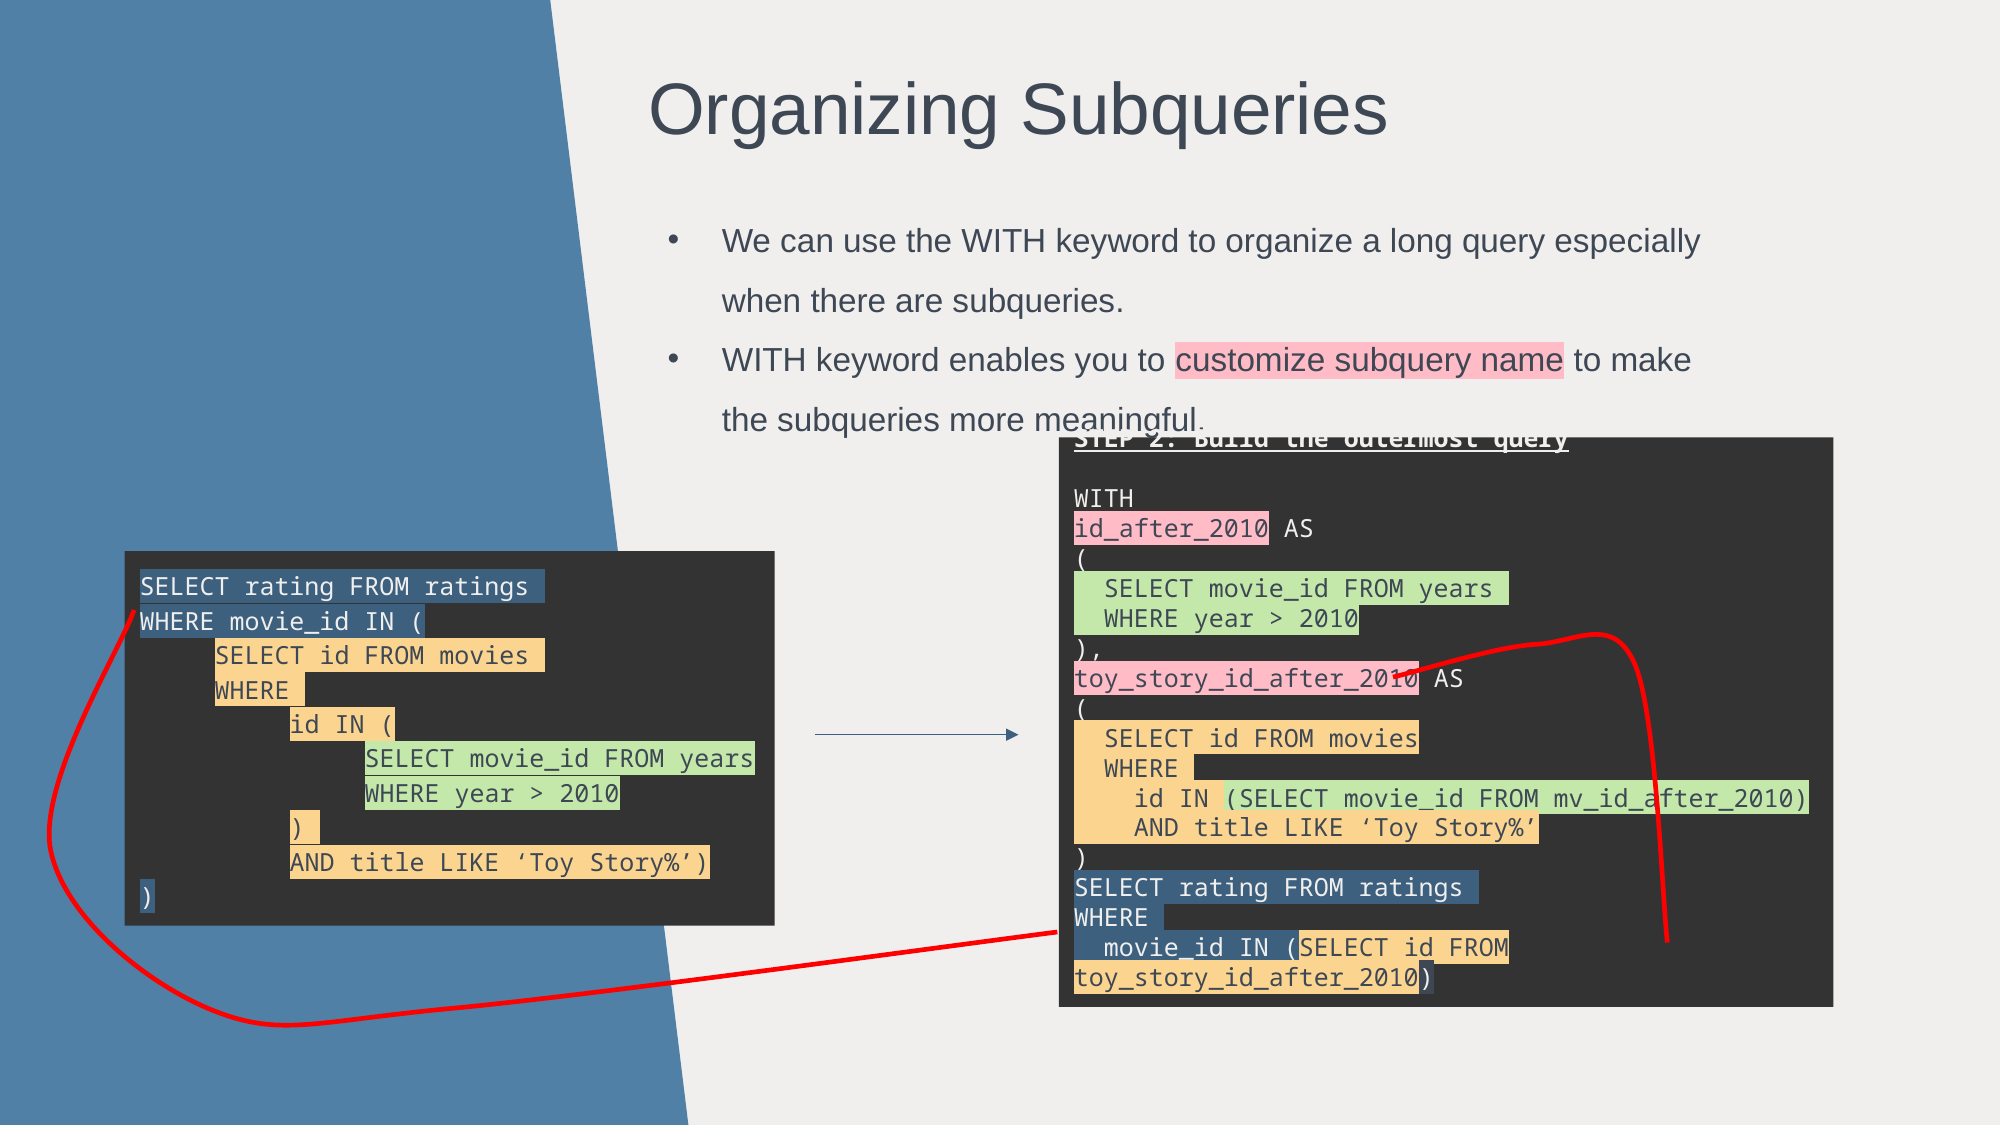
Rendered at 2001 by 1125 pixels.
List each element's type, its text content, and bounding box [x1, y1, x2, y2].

text_box [1392, 634, 1668, 943]
text_box SELECT rating FROM ratings WHERE movie_id IN ( SELECT id FROM movies WHERE id IN ( SELECT movie_id FROM years WHERE year > 2010 ) AND title LIKE ‘Toy Story%’) ) [124, 551, 775, 833]
list We can use the WITH keyword to organize a long query especially when there are subqueries. WITH keyword enables you to customize subquery name to make the subqueries more meaningful. [631, 198, 1750, 426]
text_box STEP 2: Build the outermost query WITH id_after_2010 AS ( SELECT movie_id FROM years WHERE year > 2010 ), toy_story_id_after_2010 AS ( SELECT id FROM movies WHERE id IN (SELECT movie_id FROM mv_id_after_2010) AND title LIKE ‘Toy Story%’ ) SELECT rating FROM ratings WHERE movie_id IN (SELECT id FROM toy_story_id_after_2010) [1058, 437, 1834, 1007]
text_box [0, 0, 689, 1125]
text_box Organizing Subqueries [175, 23, 1863, 198]
text_box [49, 609, 1058, 1026]
